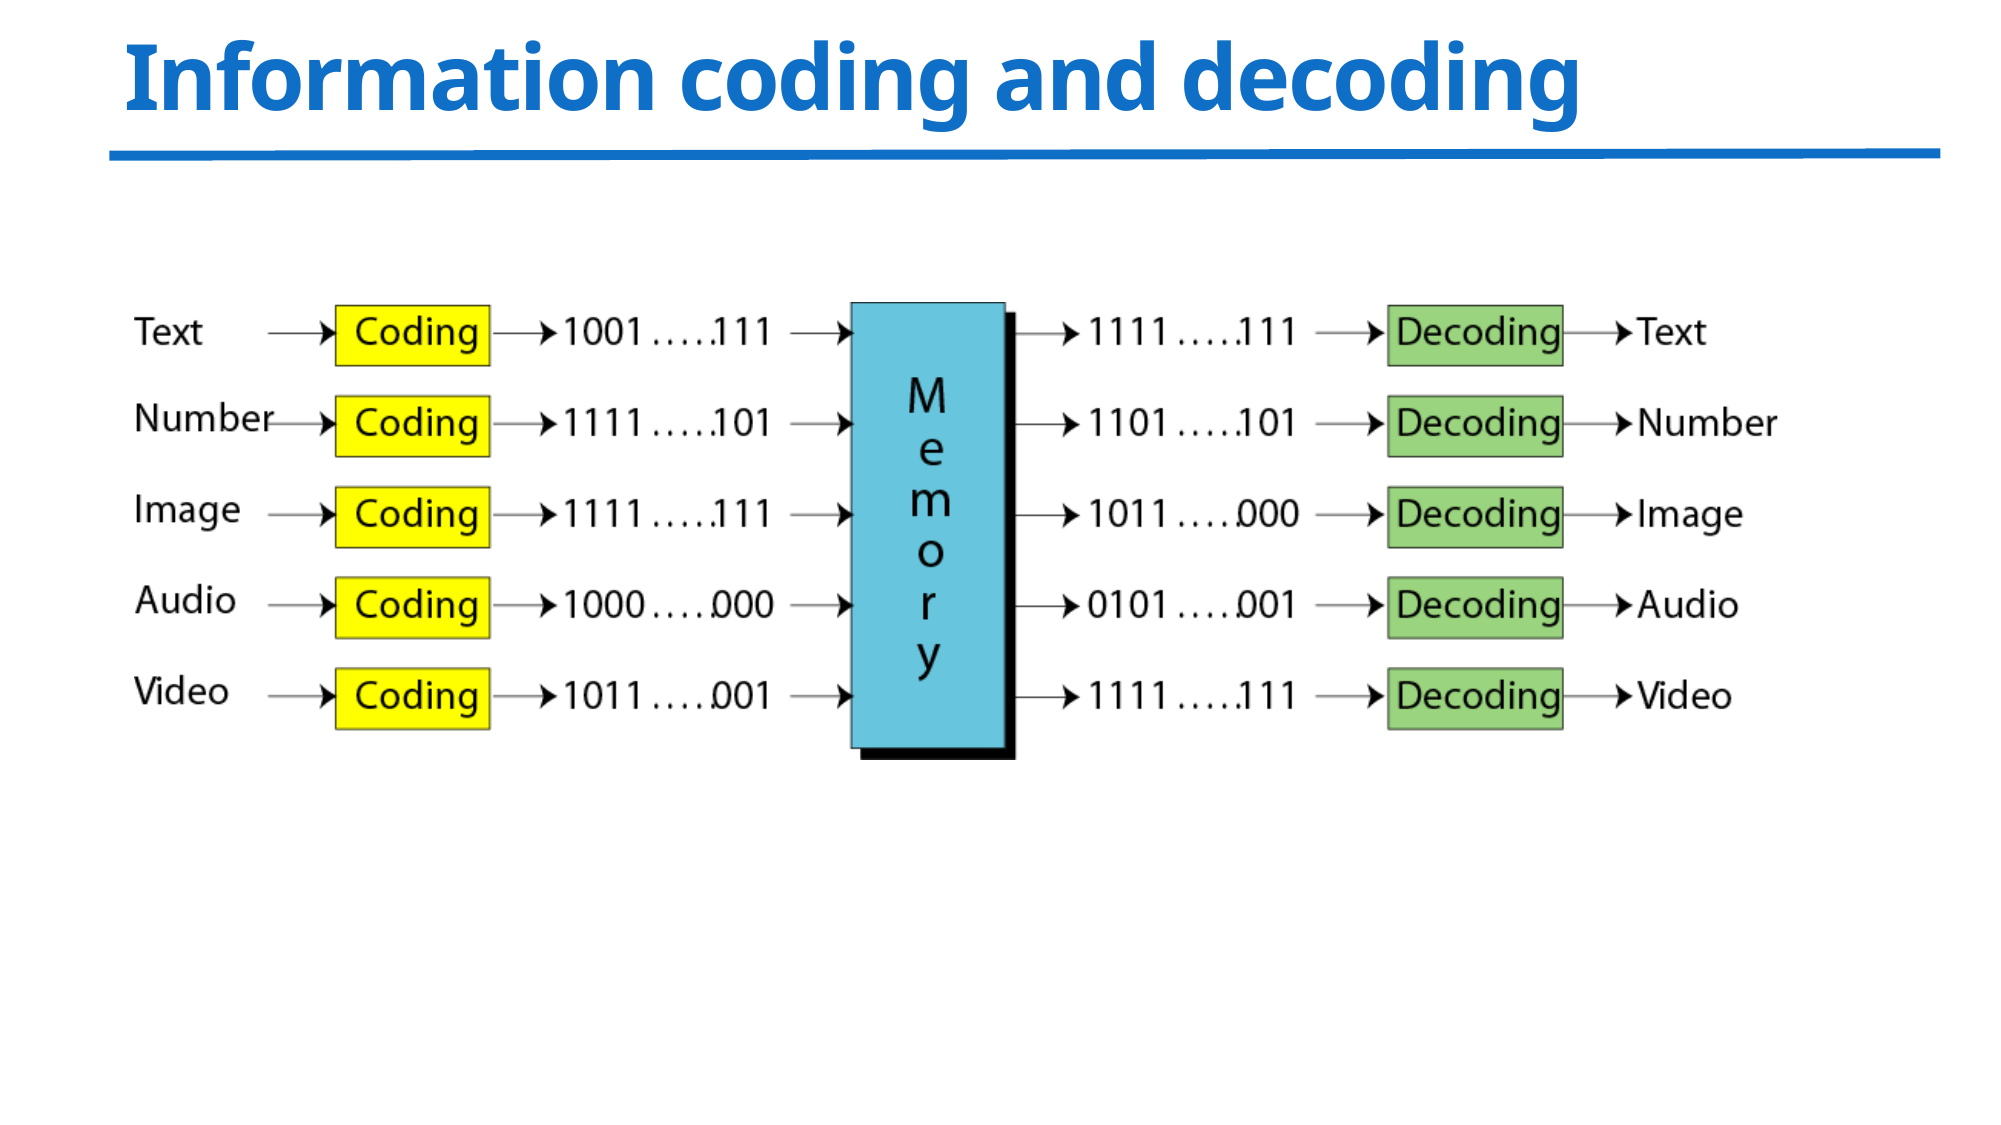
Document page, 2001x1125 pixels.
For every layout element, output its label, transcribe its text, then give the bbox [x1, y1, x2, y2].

title Information coding and decoding [109, 12, 1877, 154]
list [134, 302, 1779, 760]
